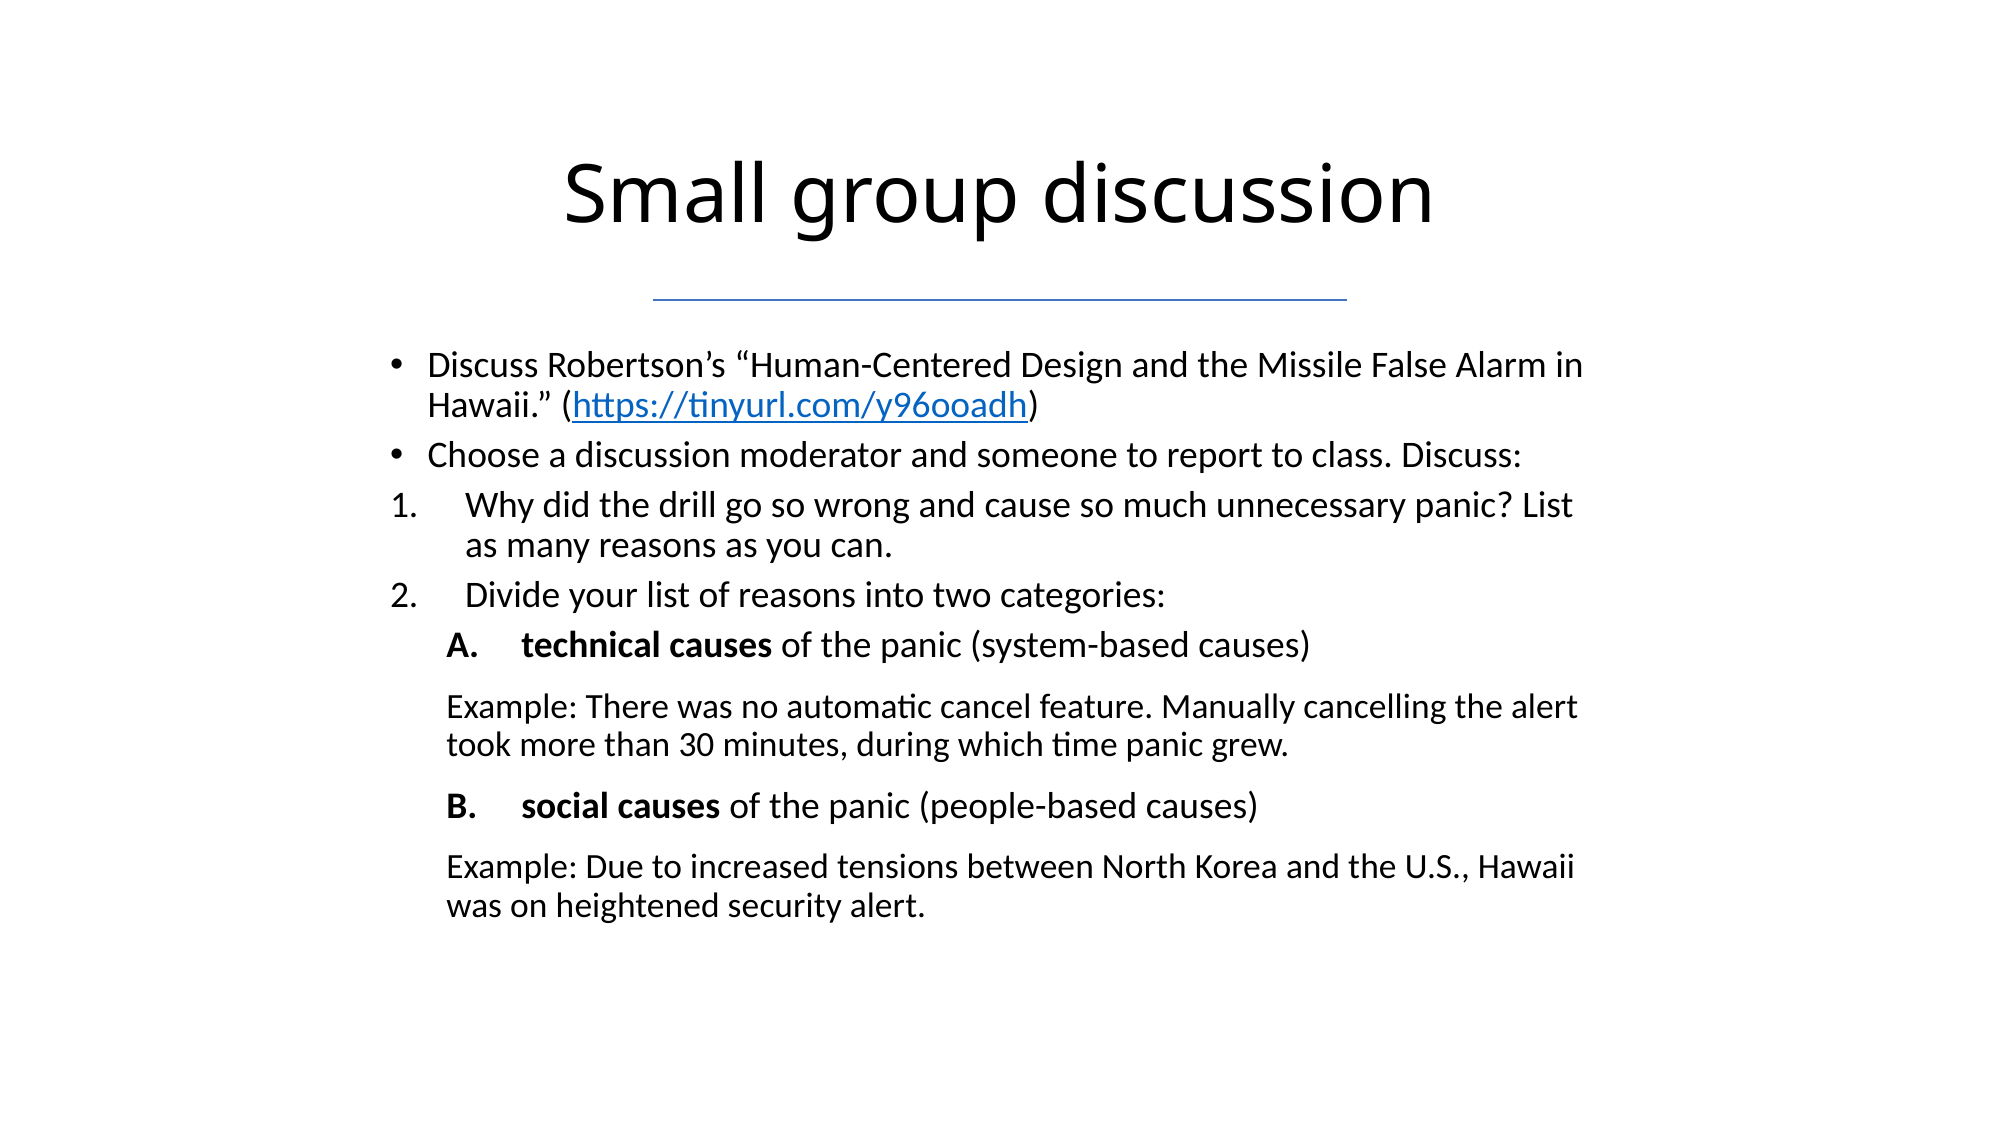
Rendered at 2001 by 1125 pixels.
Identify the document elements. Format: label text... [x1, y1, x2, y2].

list Discuss Robertson’s “Human-Centered Design and the Missile False Alarm in Hawaii.” (https://tinyurl.com/y96ooadh) Choose a discussion moderator and someone to report to class. Discuss: Why did the drill go so wrong and cause so much unnecessary panic? List as many reasons as you can. Divide your list of reasons into two categories: technical causes of the panic (system-based causes) Example: There was no automatic cancel feature. Manually cancelling the alert took more than 30 minutes, during which time panic grew. social causes of the panic (people-based causes) Example: Due to increased tensions between North Korea and the U.S., Hawaii was on heightened security alert. [375, 337, 1625, 863]
title Small group discussion [517, 112, 1483, 282]
